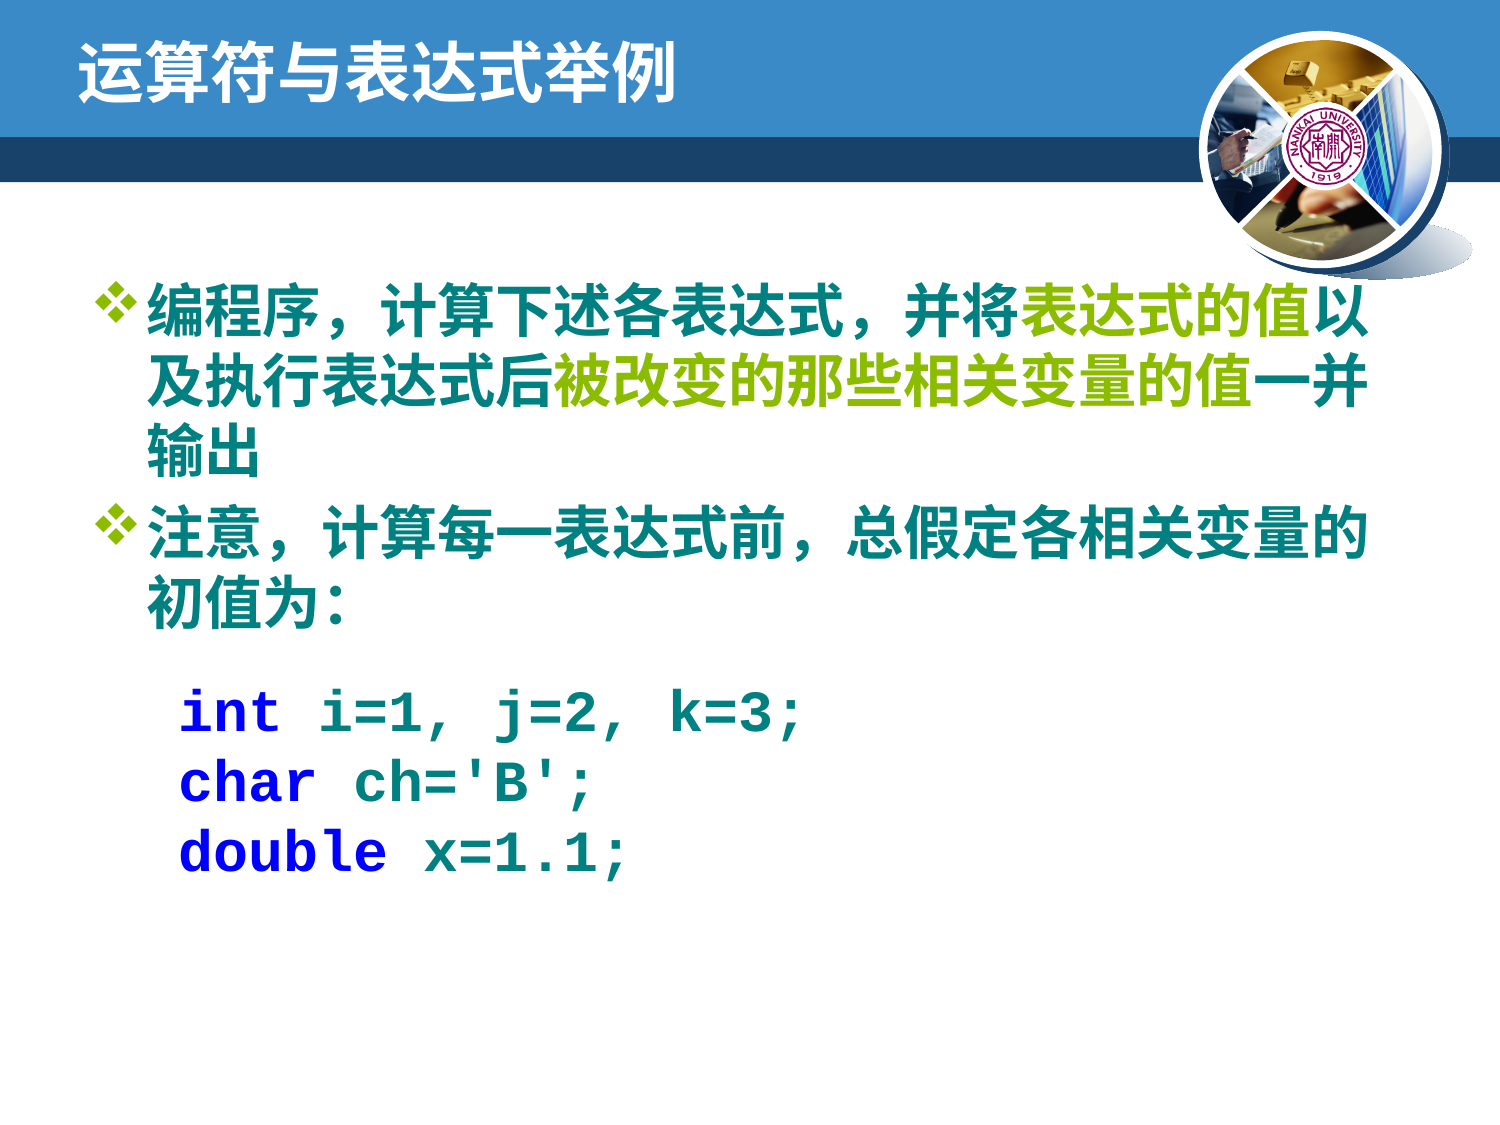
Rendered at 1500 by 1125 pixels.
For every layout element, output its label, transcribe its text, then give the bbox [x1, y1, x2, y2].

picture [1207, 40, 1433, 261]
title 运算符与表达式举例 [62, 24, 1275, 118]
list 编程序，计算下述各表达式，并将表达式的值以及执行表达式后被改变的那些相关变量的值一并输出 注意，计算每一表达式前，总假定各相关变量的初值为： [75, 267, 1413, 633]
text_box int i=1, j=2, k=3; char ch='B'; double x=1.1; [164, 665, 1372, 891]
